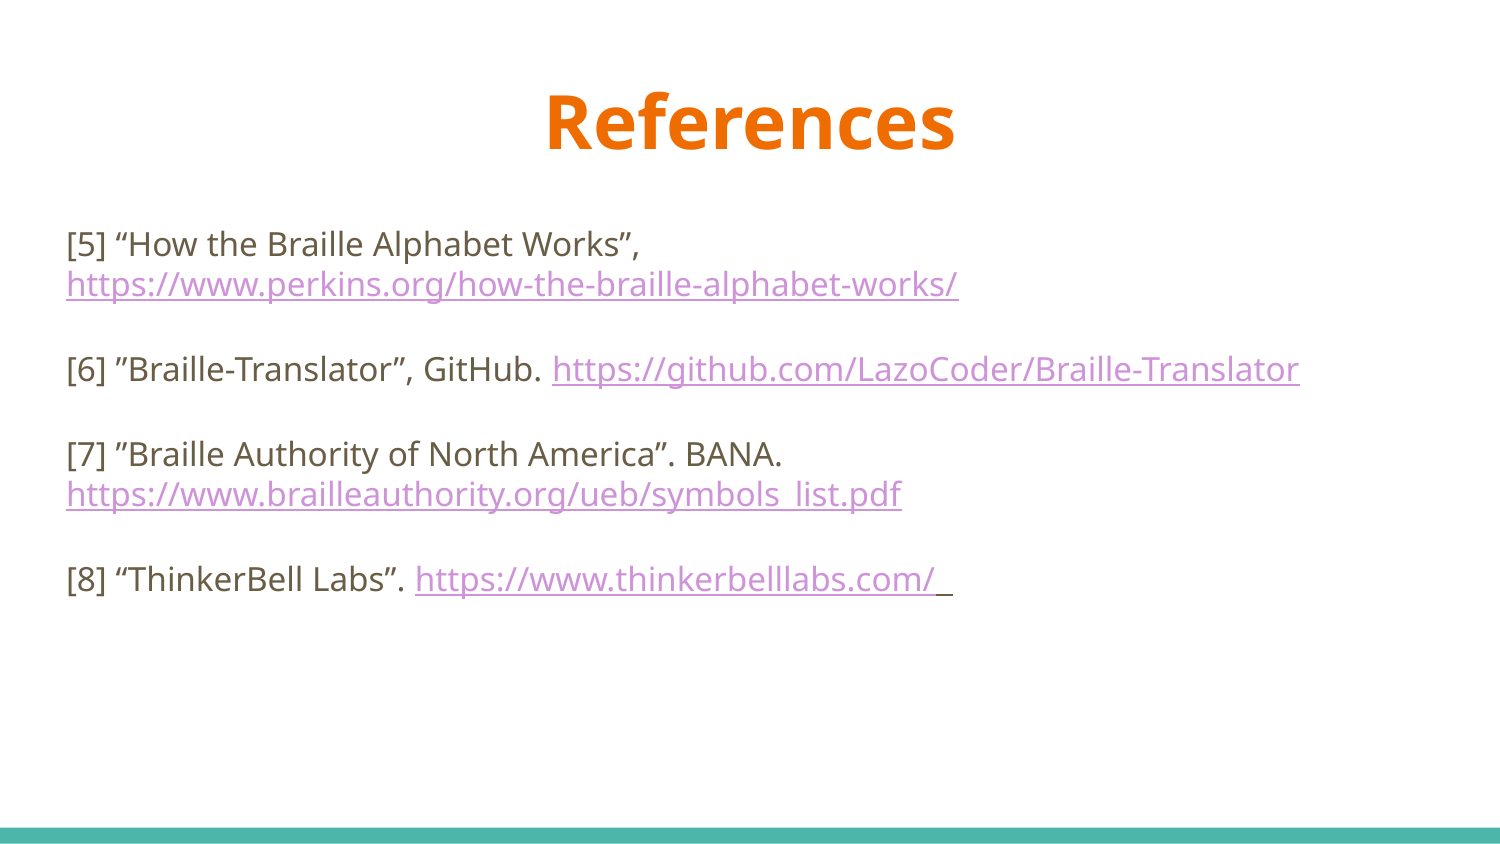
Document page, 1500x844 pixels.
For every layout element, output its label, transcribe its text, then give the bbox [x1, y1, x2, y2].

title References [51, 59, 1449, 176]
list [5] “How the Braille Alphabet Works”, https://www.perkins.org/how-the-braille-alphabet-works/ [6] ”Braille-Translator”, GitHub. https://github.com/LazoCoder/Braille-Translator [7] ”Braille Authority of North America”. BANA. https://www.brailleauthority.org/ueb/symbols_list.pdf [8] “ThinkerBell Labs”. https://www.thinkerbelllabs.com/ [51, 207, 1449, 750]
